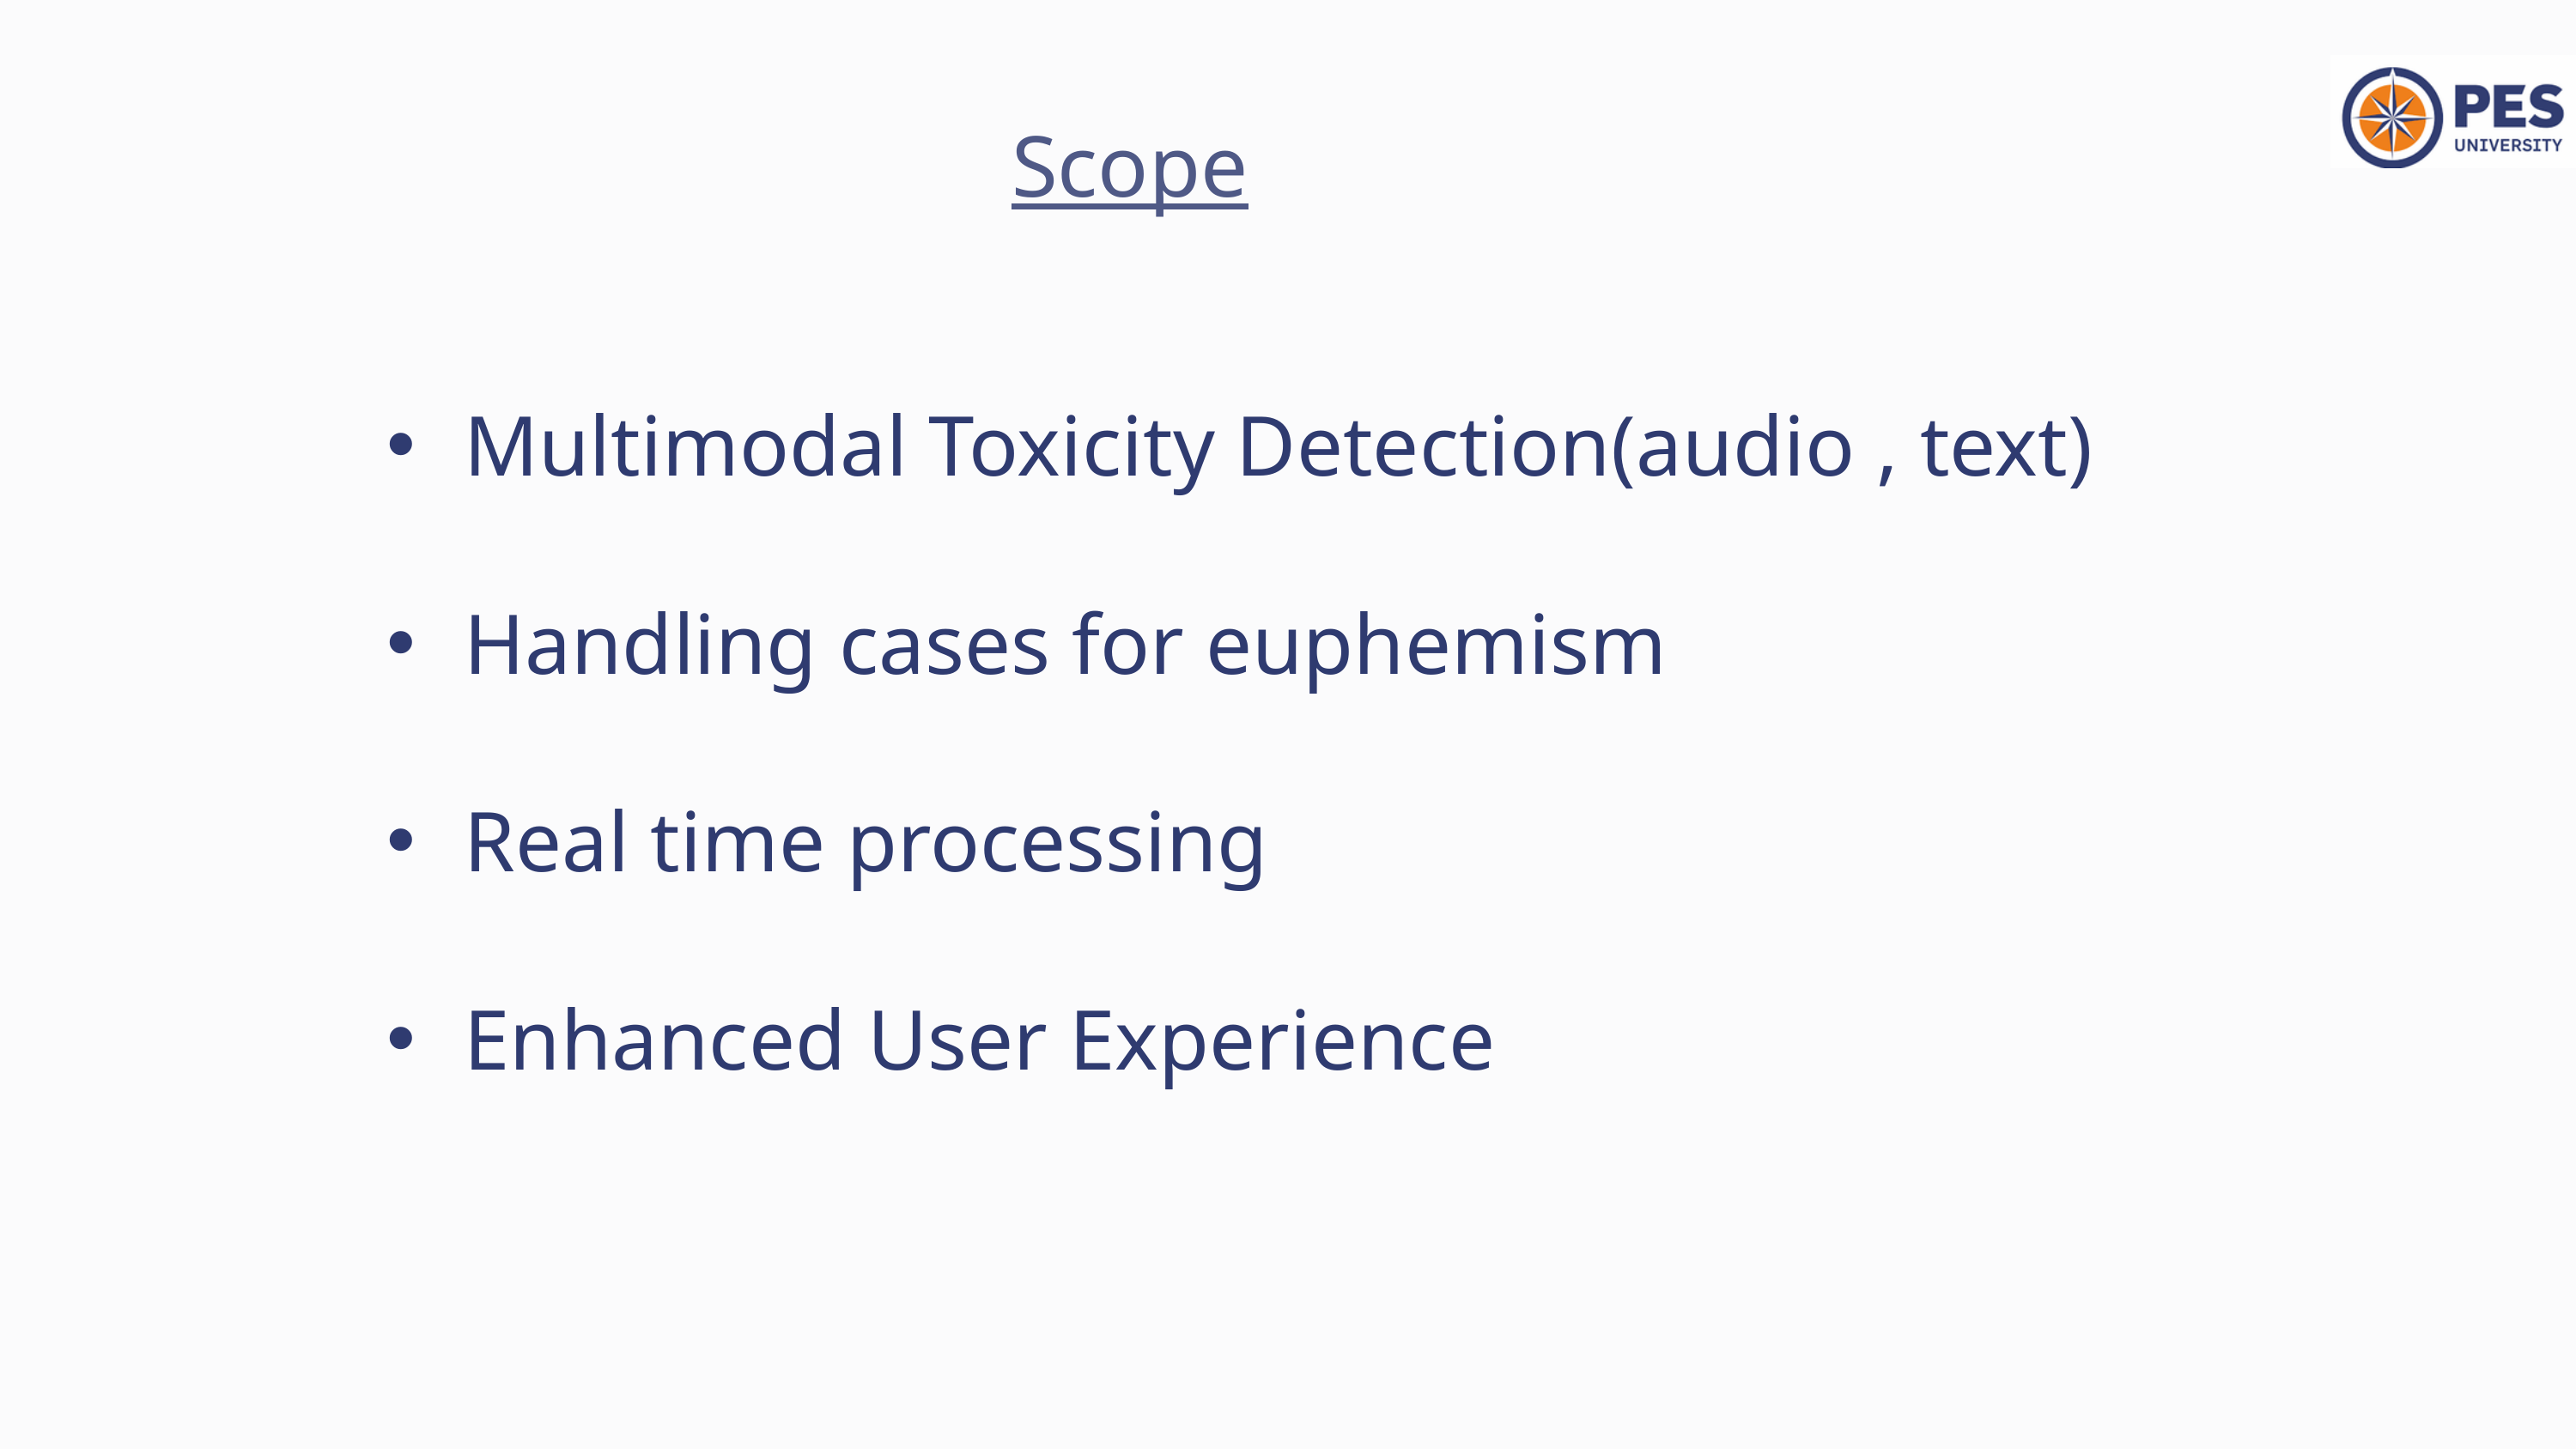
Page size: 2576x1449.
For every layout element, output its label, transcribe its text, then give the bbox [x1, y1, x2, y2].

text_box Multimodal Toxicity Detection(audio , text) Handling cases for euphemism Real time processing Enhanced User Experience [309, 393, 2576, 1185]
text_box Scope [0, 112, 2260, 214]
text_box [2330, 55, 2576, 168]
